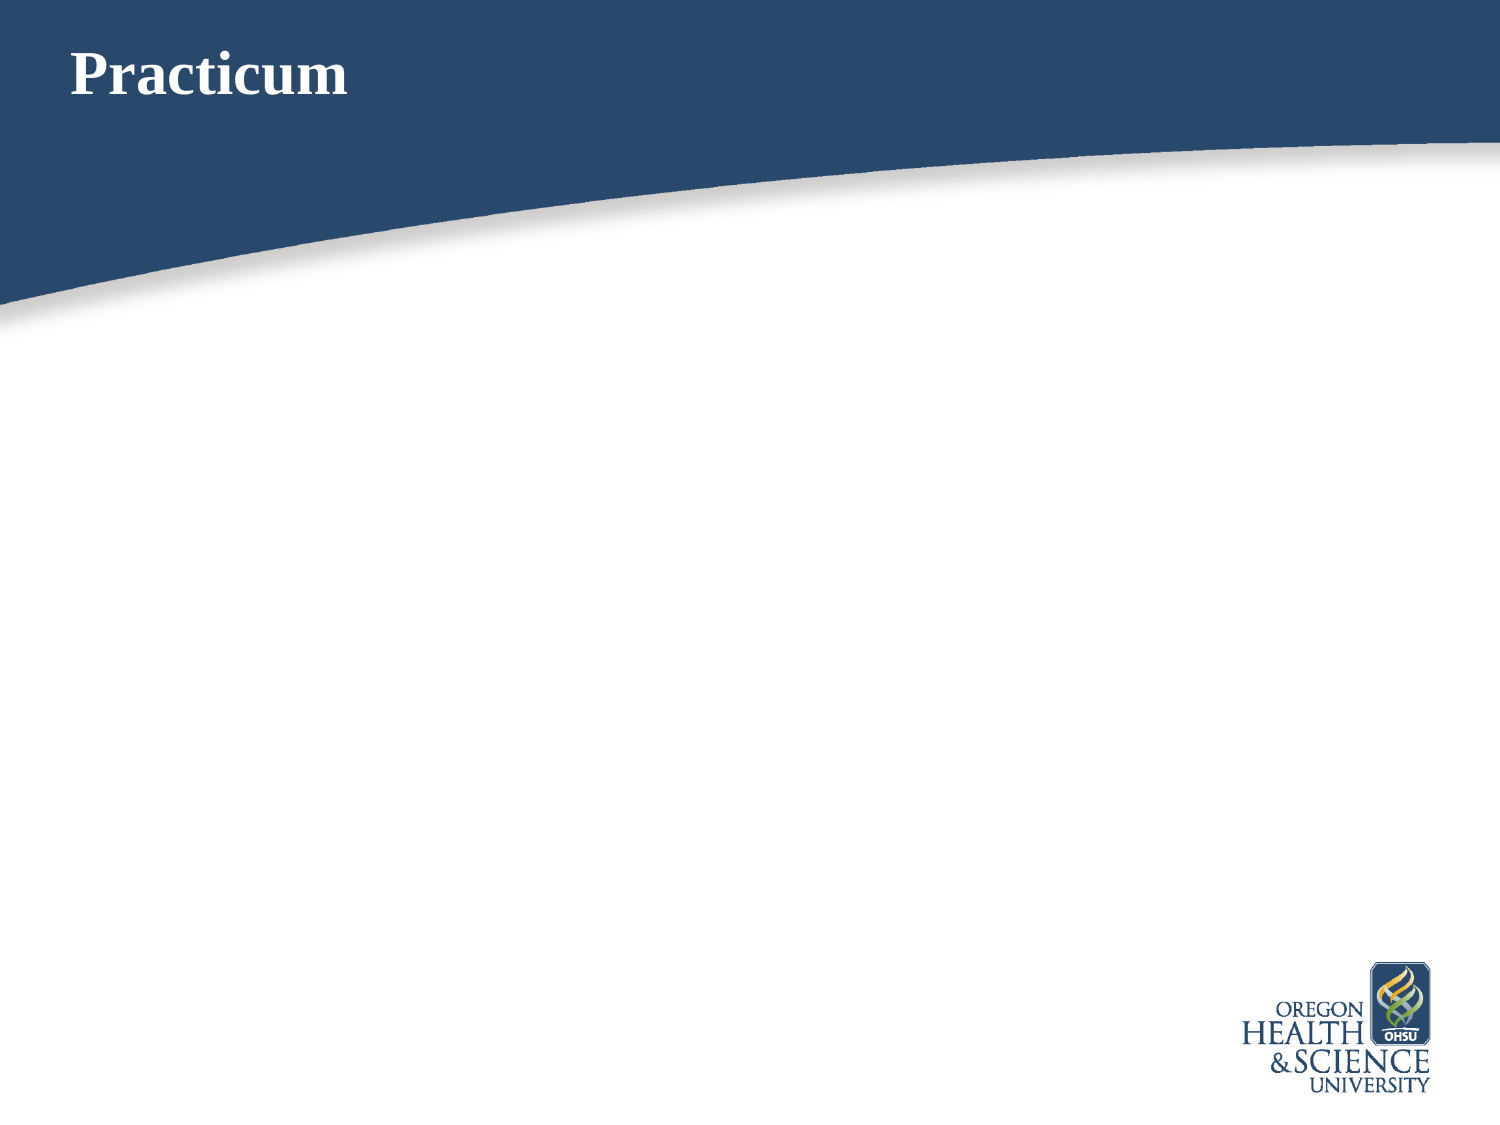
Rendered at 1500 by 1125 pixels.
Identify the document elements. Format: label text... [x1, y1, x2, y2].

picture [0, 0, 1500, 1125]
title Practicum [70, 24, 1422, 126]
